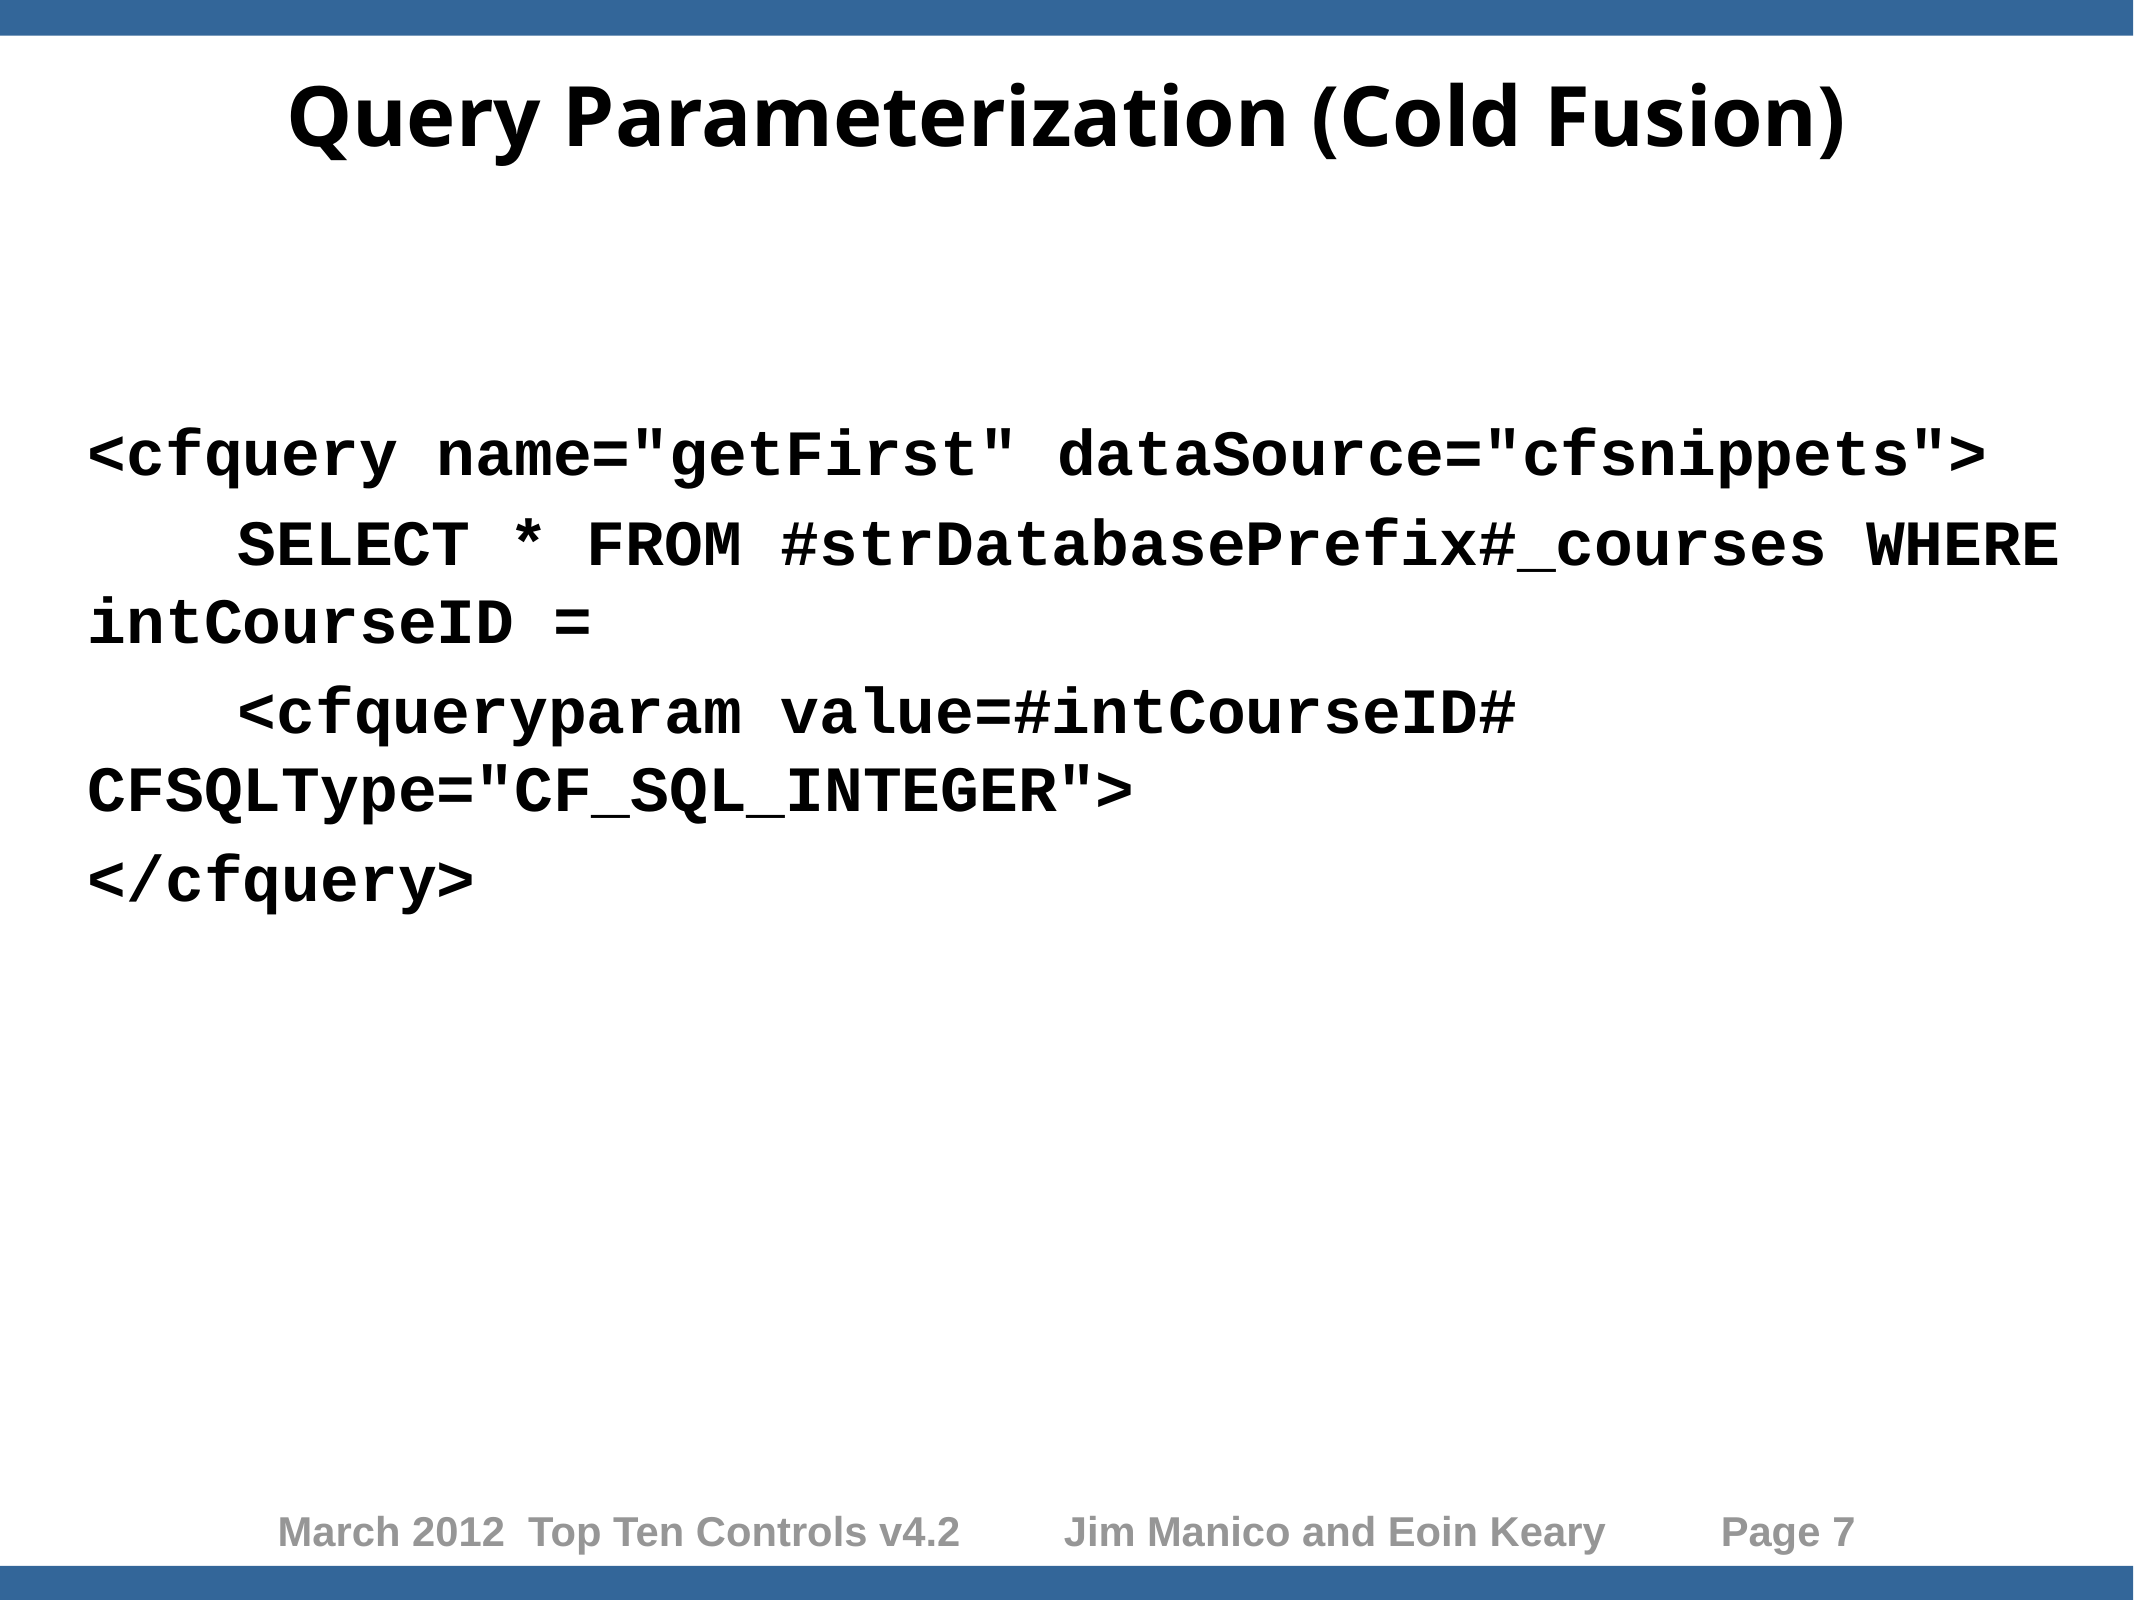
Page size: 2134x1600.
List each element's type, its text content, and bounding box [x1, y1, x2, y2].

list <cfquery name="getFirst" dataSource="cfsnippets"> SELECT * FROM #strDatabasePrefix#_courses WHERE intCourseID = <cfqueryparam value=#intCourseID# CFSQLType="CF_SQL_INTEGER"> </cfquery> [66, 399, 2083, 1113]
title Query Parameterization (Cold Fusion) [0, 40, 2134, 187]
